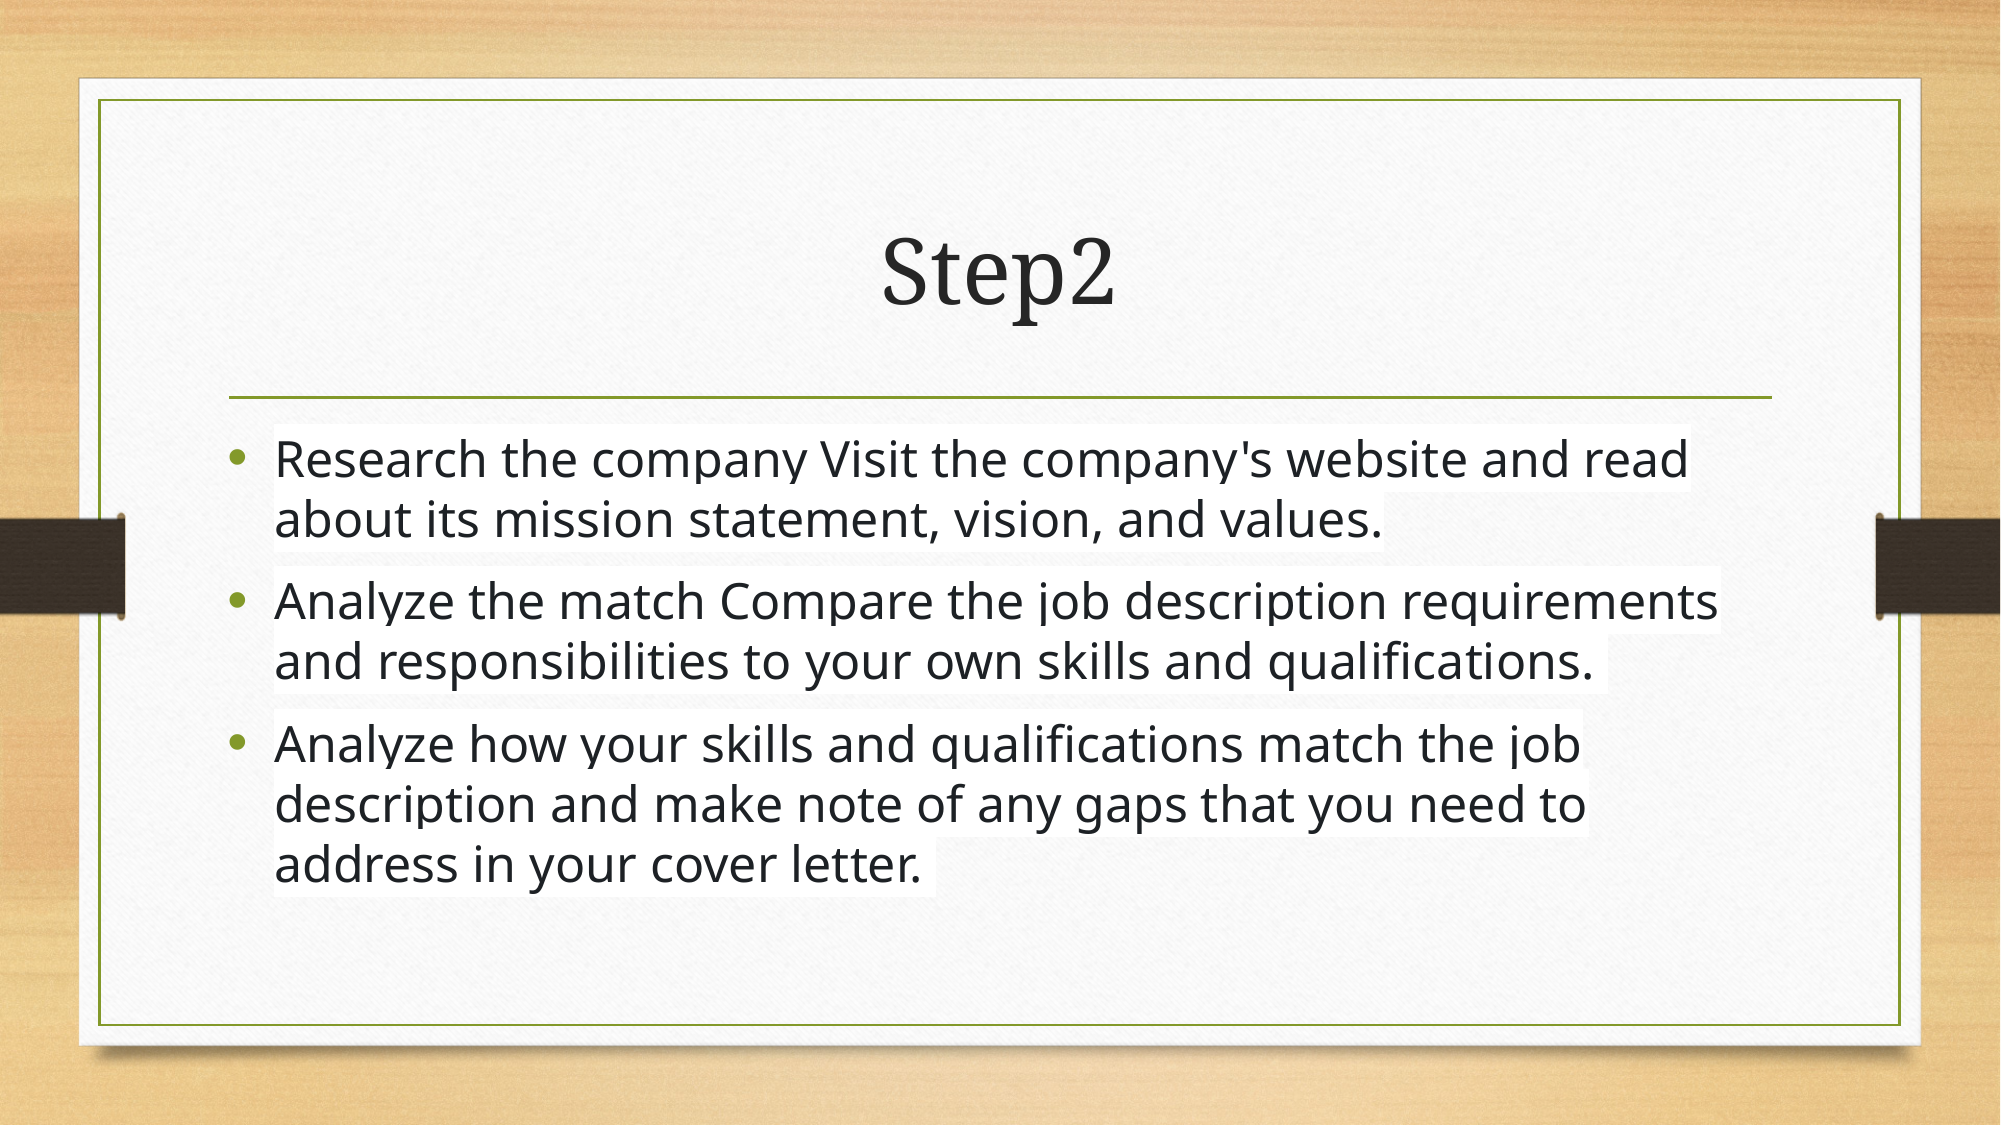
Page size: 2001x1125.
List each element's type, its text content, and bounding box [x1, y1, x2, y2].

list Research the company Visit the company's website and read about its mission statement, vision, and values. Analyze the match Compare the job description requirements and responsibilities to your own skills and qualifications. Analyze how your skills and qualifications match the job description and make note of any gaps that you need to address in your cover letter. [212, 419, 1788, 964]
title Step2 [212, 161, 1788, 375]
picture [0, 0, 2001, 1125]
